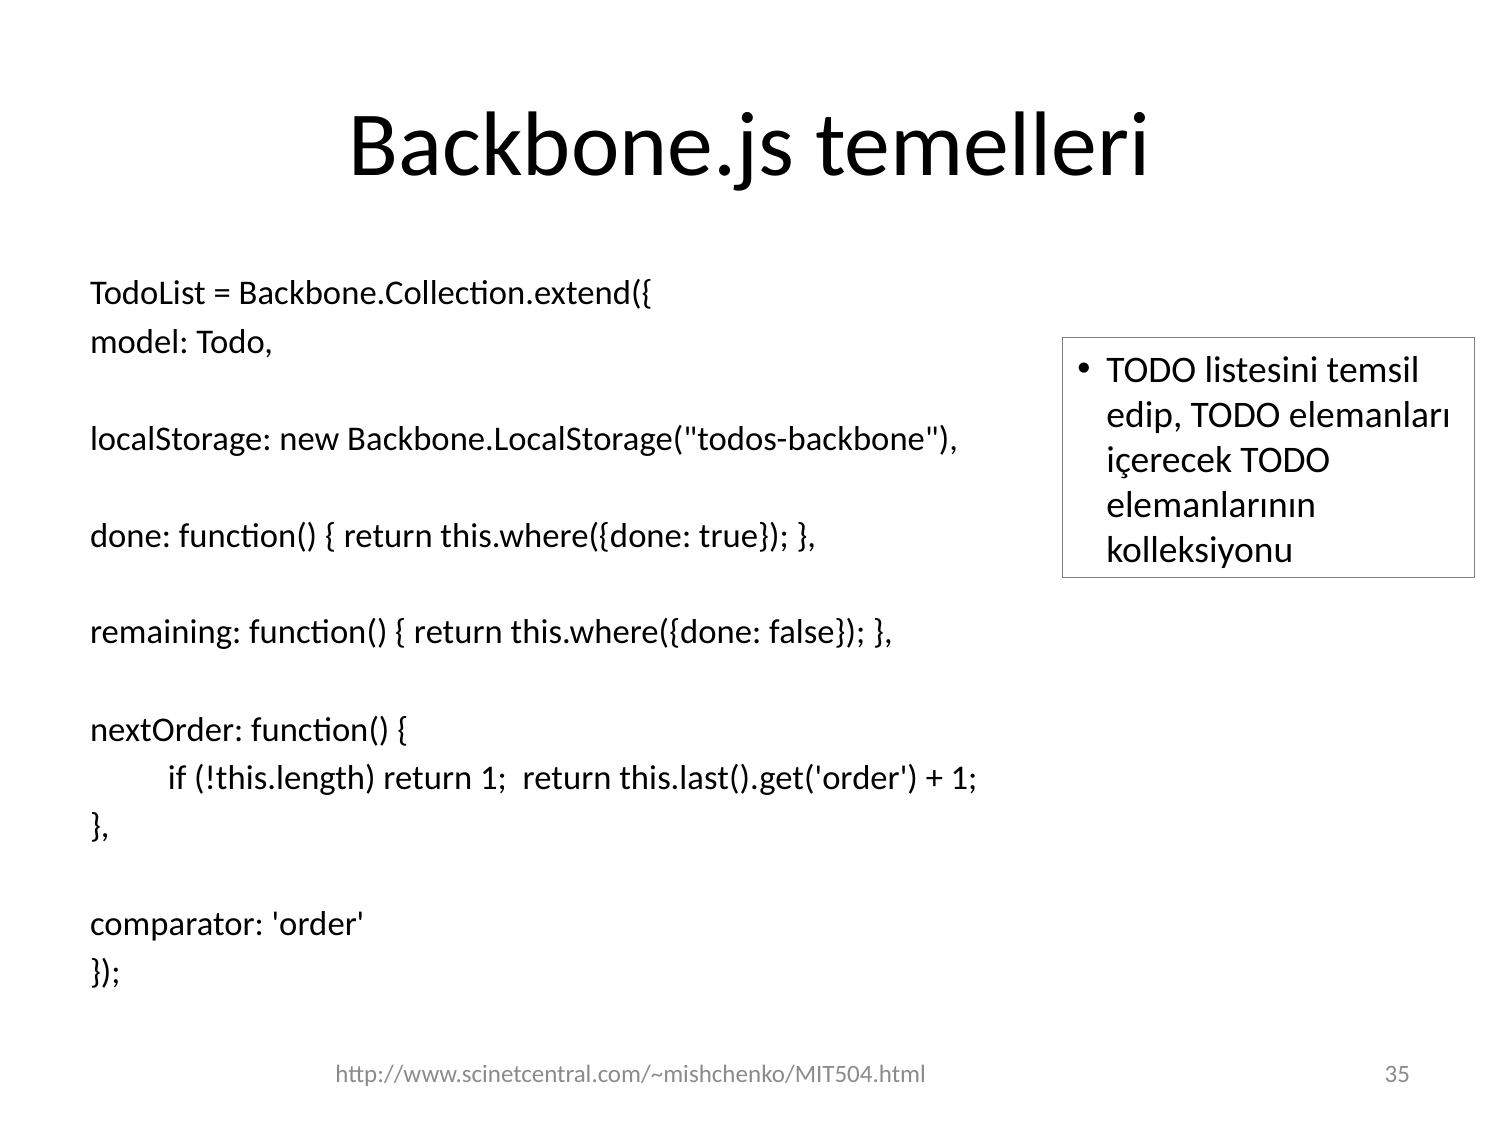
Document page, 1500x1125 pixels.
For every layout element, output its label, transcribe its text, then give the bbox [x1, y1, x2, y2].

footer http://www.scinetcentral.com/~mishchenko/MIT504.html [275, 1042, 988, 1103]
slide_number 35 [1074, 1042, 1425, 1103]
text_box TODO listesini temsil edip, TODO elemanları içerecek TODO elemanlarının kolleksiyonu [1062, 337, 1475, 578]
list TodoList = Backbone.Collection.extend({ model: Todo, localStorage: new Backbone.LocalStorage("todos-backbone"), done: function() { return this.where({done: true}); }, remaining: function() { return this.where({done: false}); }, nextOrder: function() { if (!this.length) return 1; return this.last().get('order') + 1; }, comparator: 'order' }); [75, 262, 1425, 1005]
title Backbone.js temelleri [75, 45, 1425, 233]
